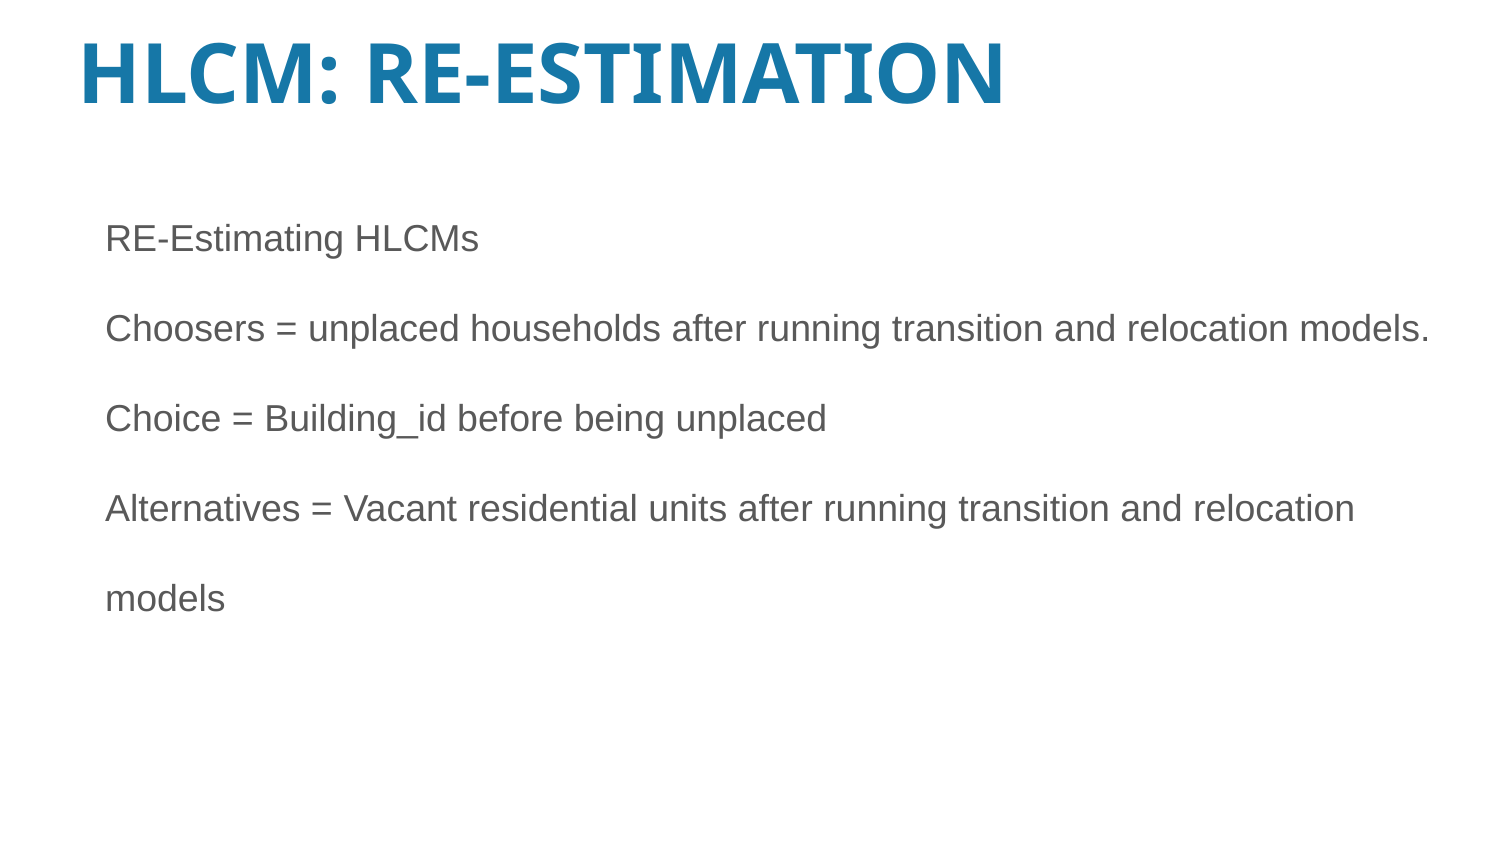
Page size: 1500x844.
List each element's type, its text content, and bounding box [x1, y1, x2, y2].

title HLCM: RE-ESTIMATION [62, 0, 1413, 141]
text_box RE-Estimating HLCMs Choosers = unplaced households after running transition and relocation models. Choice = Building_id before being unplaced Alternatives = Vacant residential units after running transition and relocation models [90, 154, 1478, 667]
